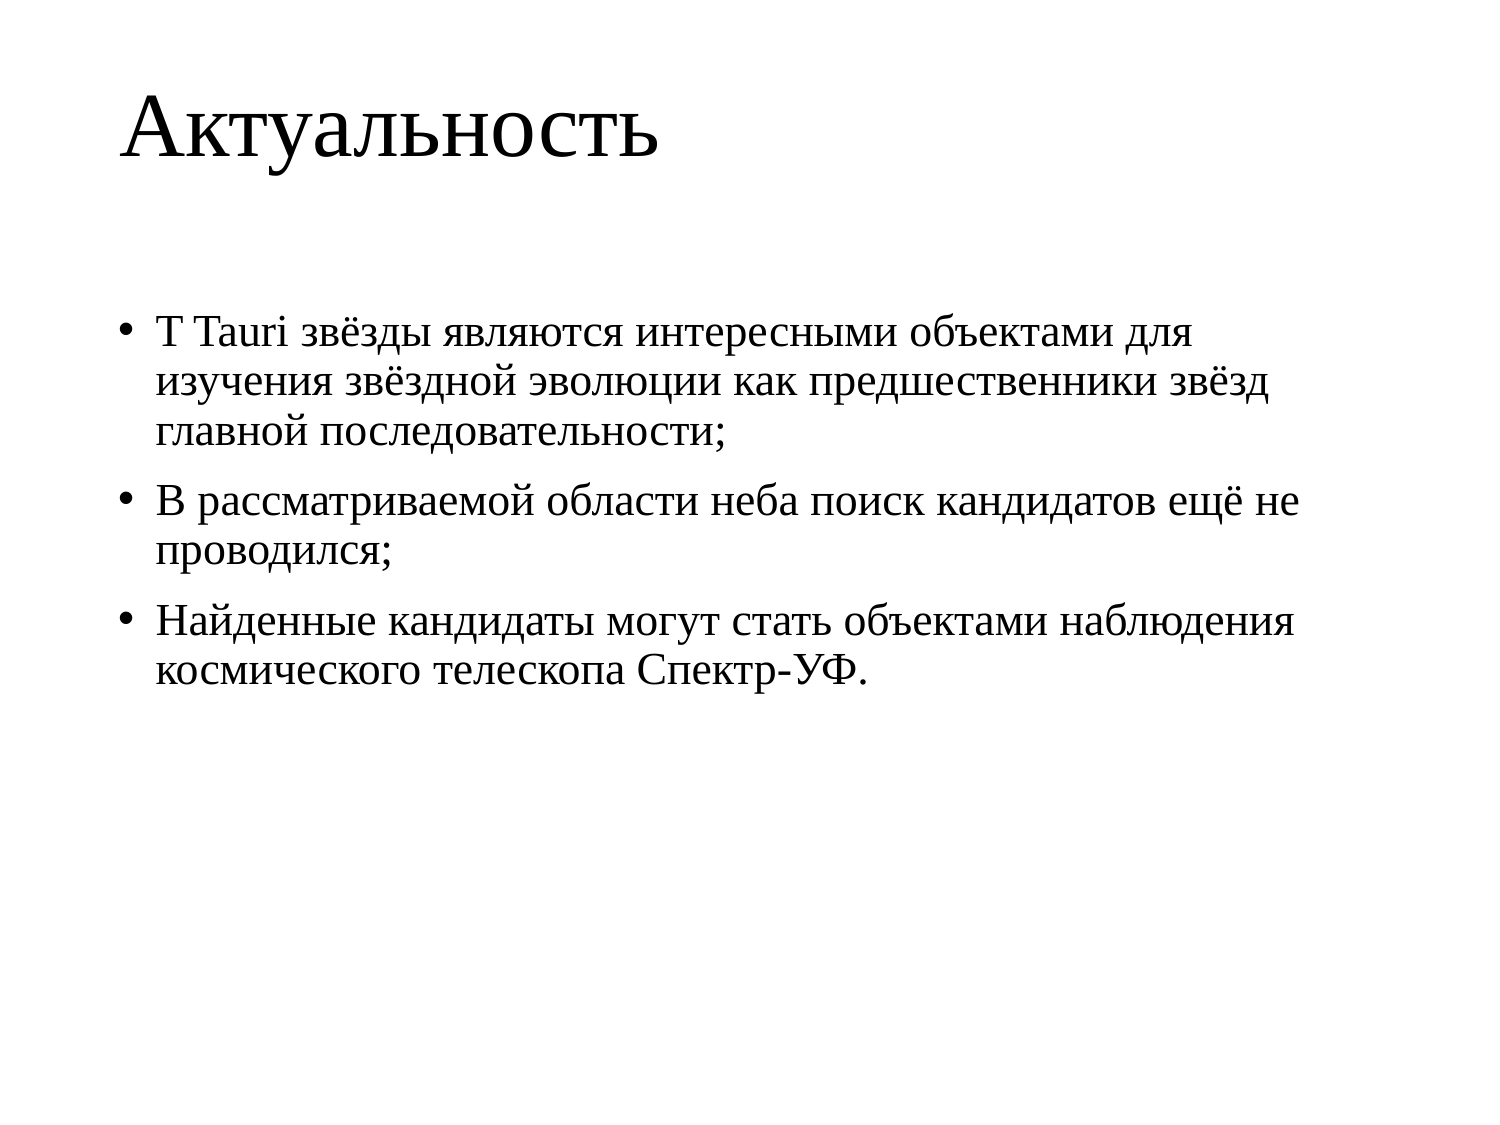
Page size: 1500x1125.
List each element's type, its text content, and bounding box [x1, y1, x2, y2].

text_box Актуальность [104, 18, 1482, 236]
list T Tauri звёзды являются интересными объектами для изучения звёздной эволюции как предшественники звёзд главной последовательности; В рассматриваемой области неба поиск кандидатов ещё не проводился; Найденные кандидаты могут стать объектами наблюдения космического телескопа Спектр-УФ. [103, 299, 1385, 1014]
